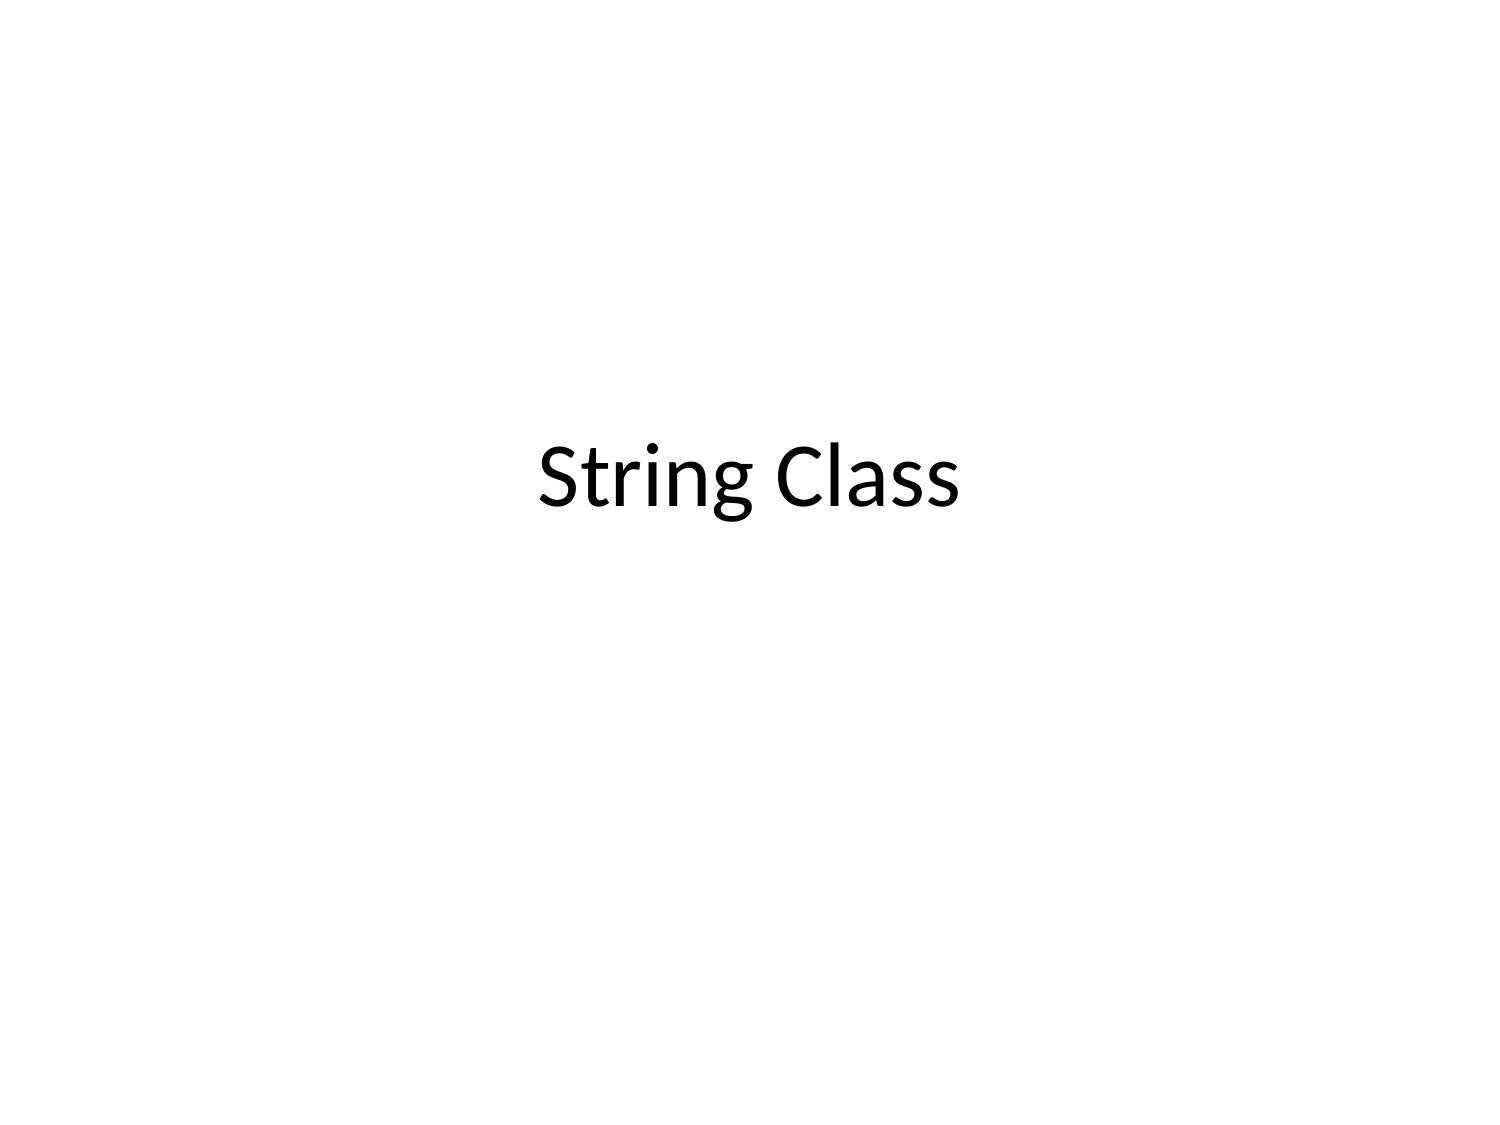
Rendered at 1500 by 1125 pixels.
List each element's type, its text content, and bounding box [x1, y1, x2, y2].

title String Class [112, 349, 1388, 591]
